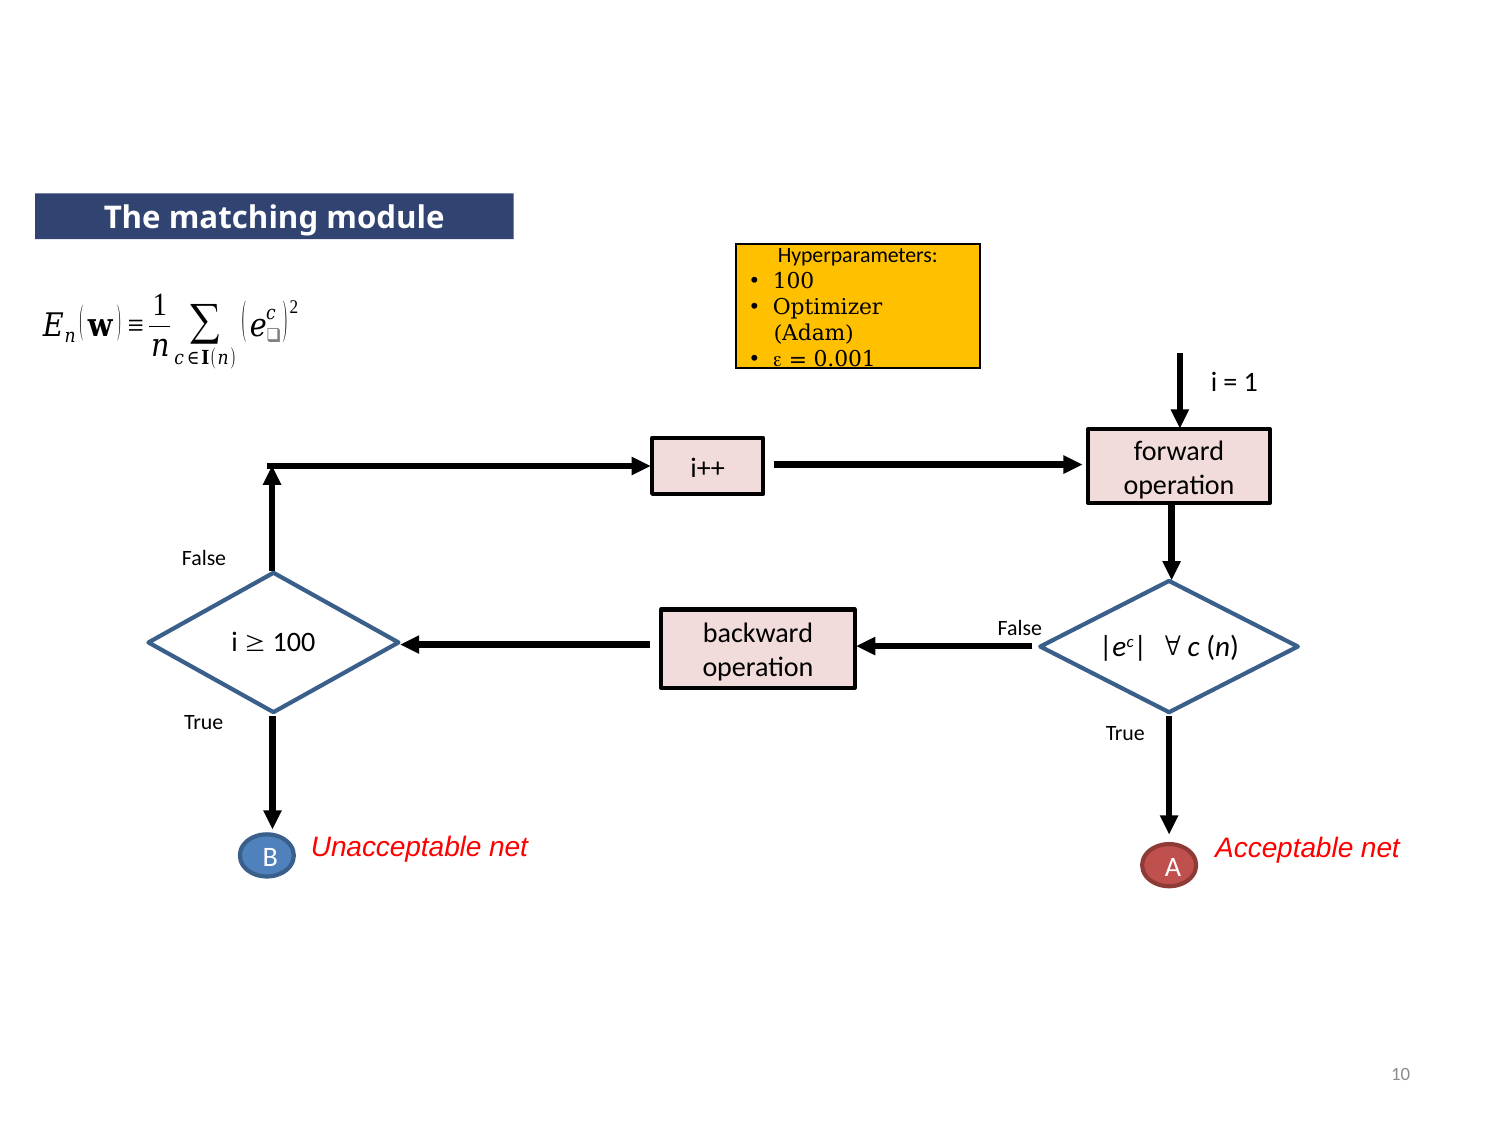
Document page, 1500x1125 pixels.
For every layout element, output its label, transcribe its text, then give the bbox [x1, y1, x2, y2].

text_box The matching module [35, 193, 514, 240]
text_box i = 1 [1196, 356, 1296, 405]
text_box Acceptable net [1200, 821, 1434, 871]
text_box A [1140, 841, 1199, 889]
text_box forward operation [1086, 427, 1272, 505]
text_box True [1090, 711, 1197, 753]
text_box True [169, 700, 275, 742]
text_box Unacceptable net [296, 821, 566, 870]
text_box backward operation [659, 607, 857, 690]
text_box False [167, 536, 267, 578]
text_box False [982, 605, 1082, 647]
text_box i  100 [146, 571, 401, 714]
slide_number 10 [1074, 1042, 1425, 1103]
text_box Hyperparameters: 100 Optimizer (Adam)  = 0.001 [735, 243, 980, 368]
text_box B [237, 832, 296, 879]
text_box i++ [650, 436, 765, 496]
